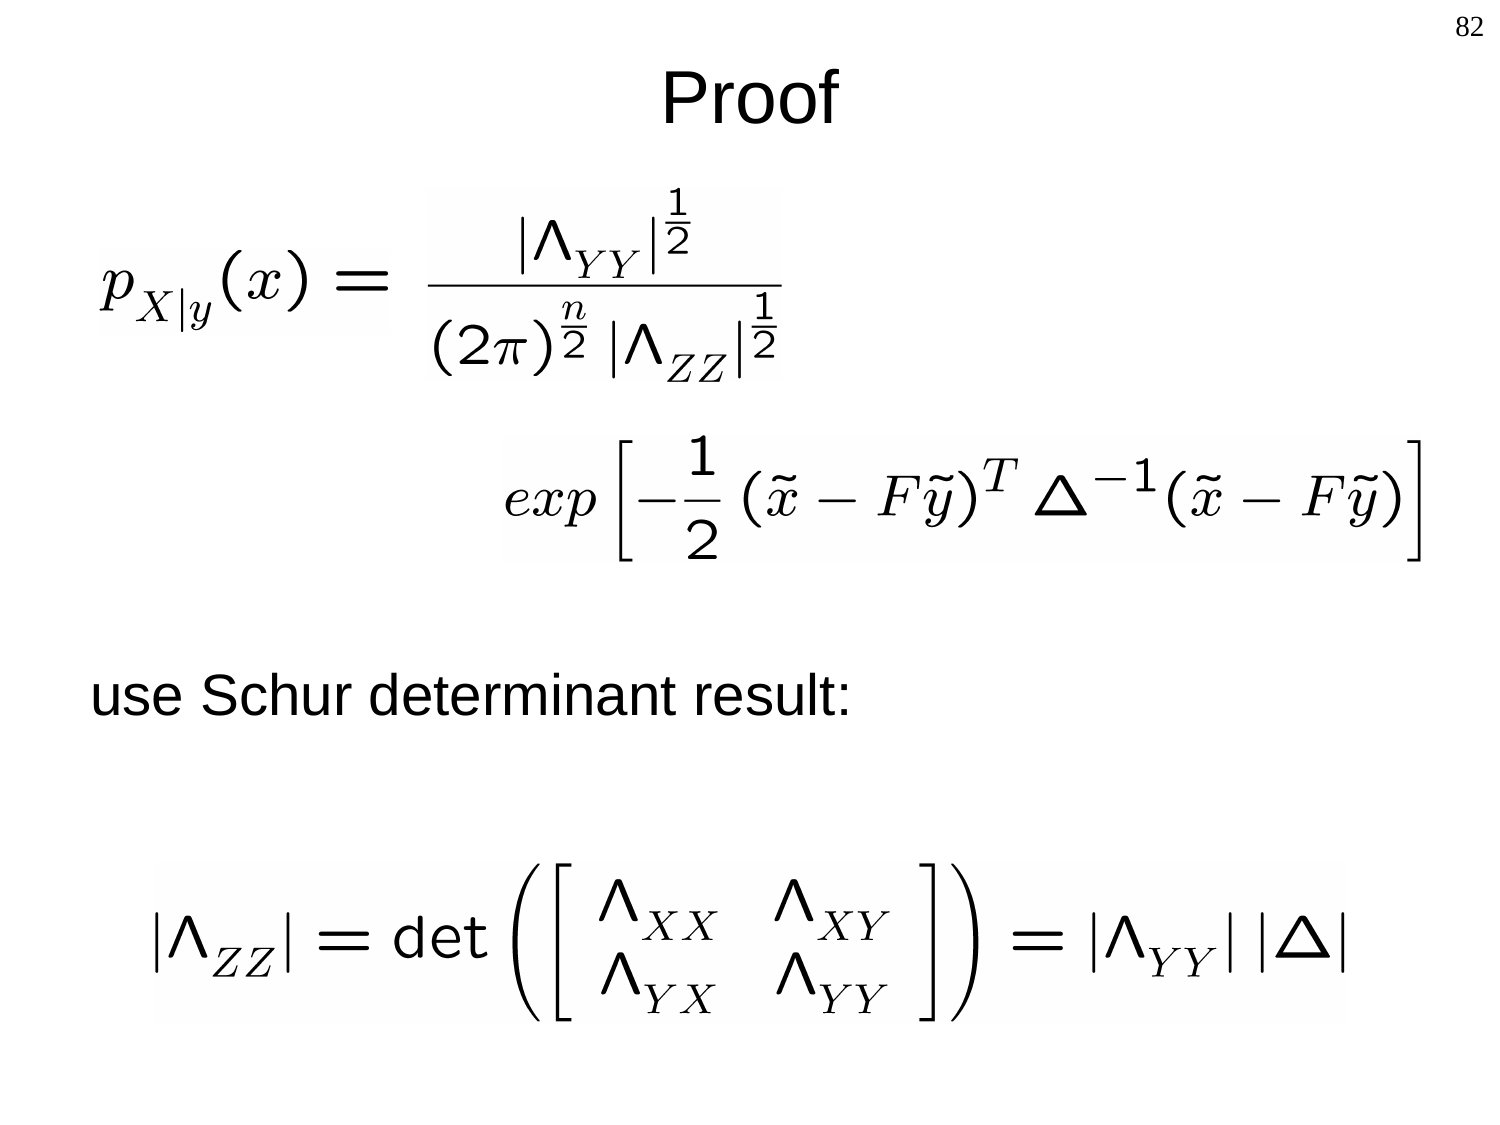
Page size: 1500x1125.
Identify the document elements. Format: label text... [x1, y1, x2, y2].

text_box use Schur determinant result: [75, 650, 869, 735]
picture [503, 434, 1422, 563]
title Proof [112, 0, 1388, 188]
picture [99, 249, 391, 335]
slide_number 82 [1388, 0, 1500, 76]
picture [424, 187, 783, 383]
picture [154, 862, 1346, 1024]
text_box [99, 262, 1388, 563]
